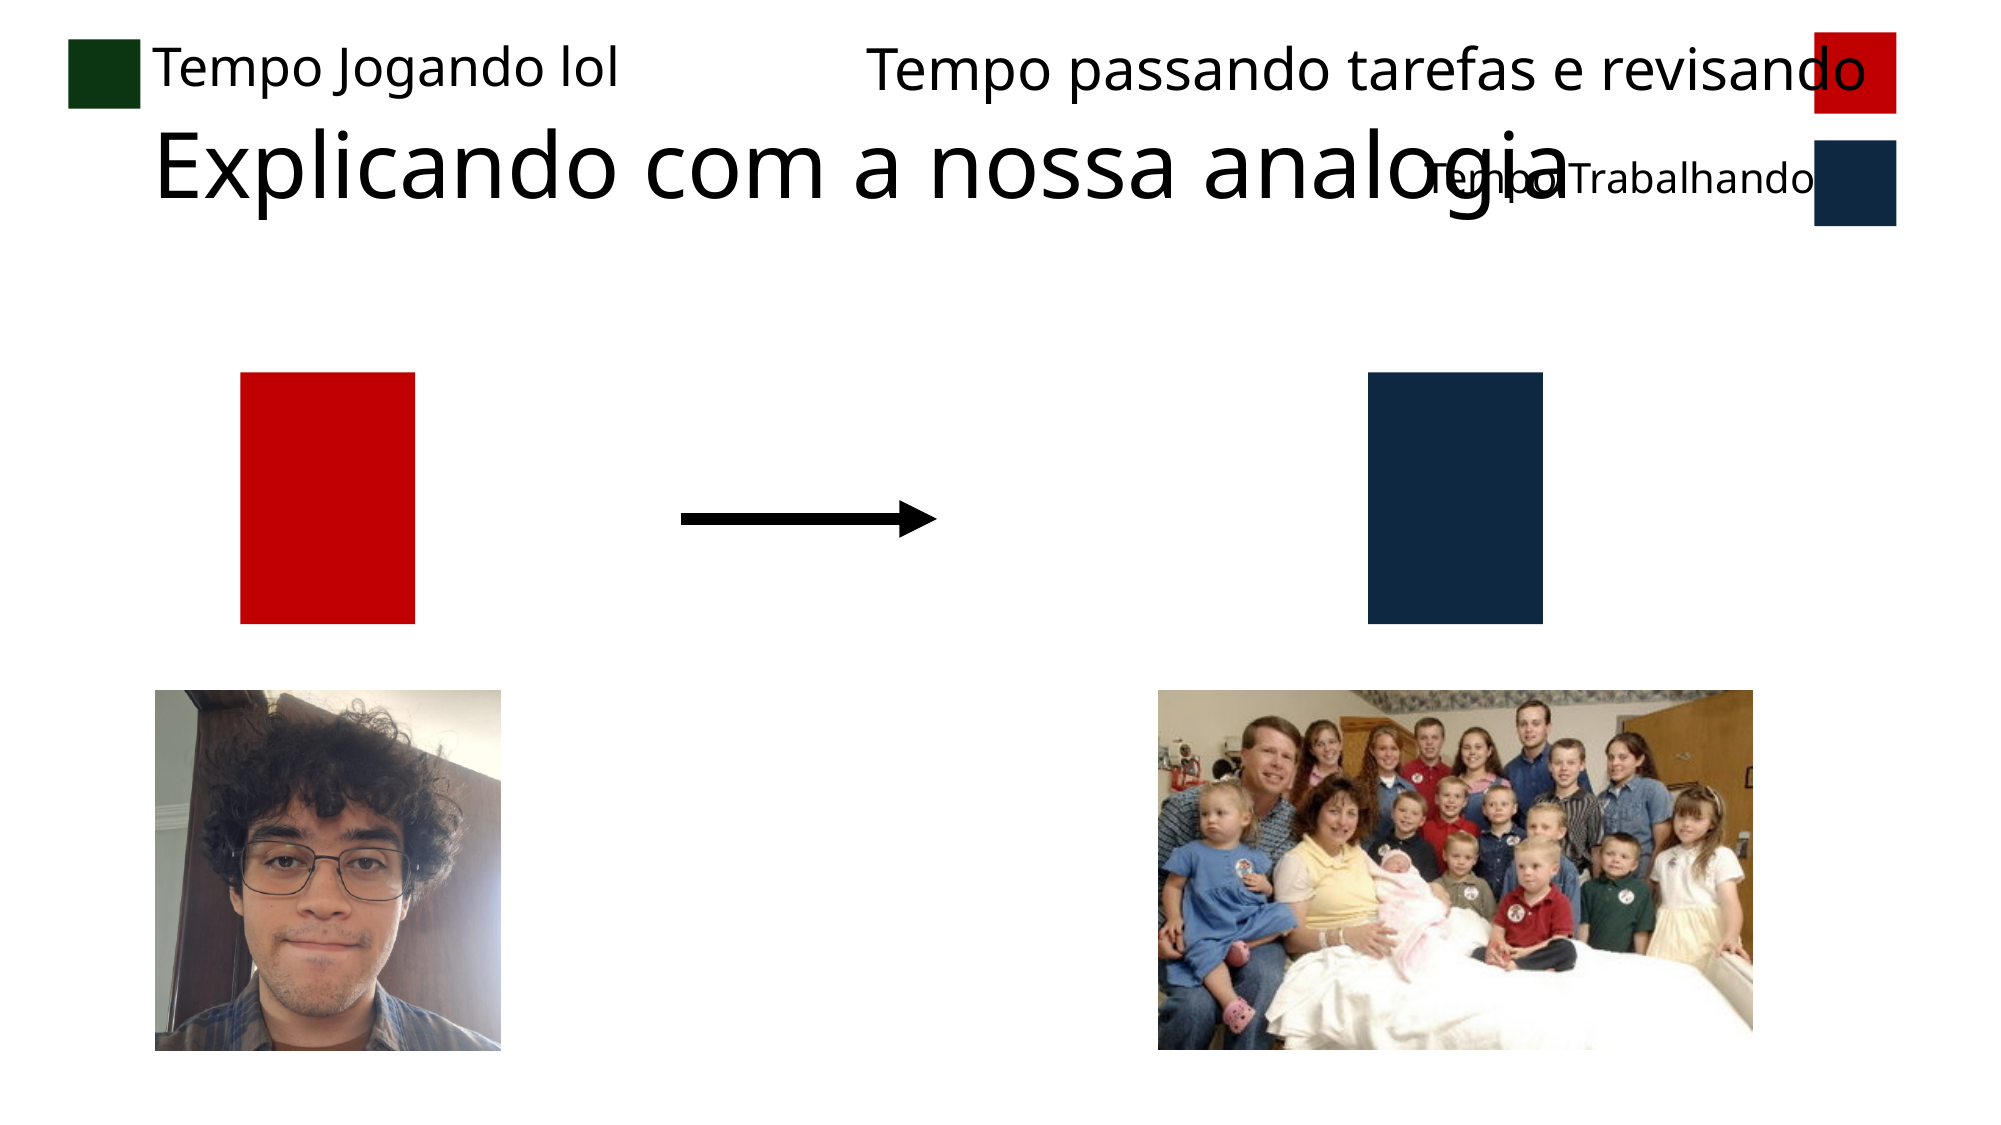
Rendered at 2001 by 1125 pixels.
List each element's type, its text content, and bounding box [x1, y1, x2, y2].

picture [1158, 689, 1753, 1051]
text_box [239, 371, 417, 626]
title Explicando com a nossa analogia [137, 59, 1863, 278]
text_box Tempo Trabalhando [1409, 149, 2000, 236]
list Tempo passando tarefas e revisando [851, 32, 2000, 119]
text_box [67, 38, 142, 110]
text_box [1813, 139, 1898, 149]
text_box Tempo Jogando lol [137, 32, 637, 109]
text_box [1367, 371, 1544, 626]
picture [154, 689, 501, 1051]
